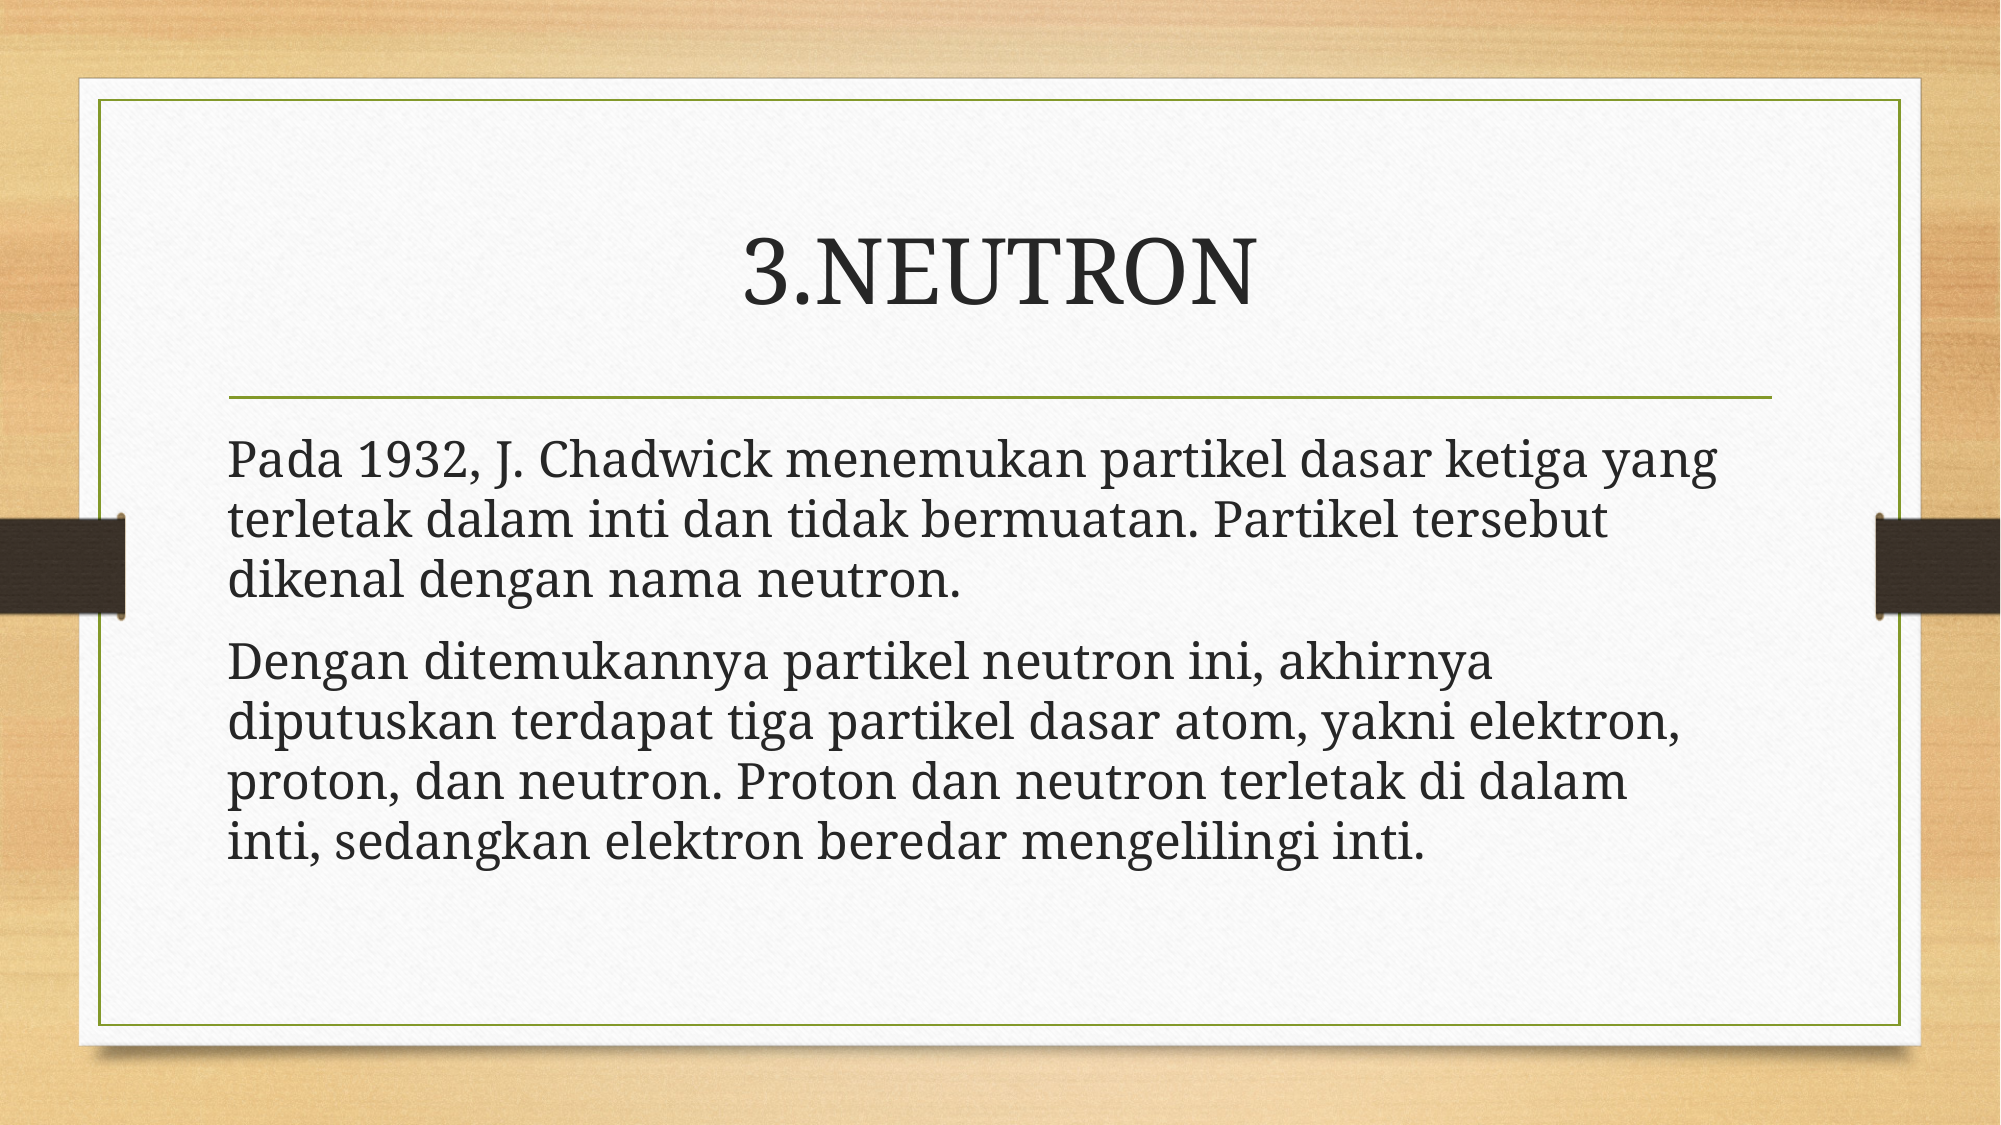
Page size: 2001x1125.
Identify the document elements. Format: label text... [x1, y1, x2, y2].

list Pada 1932, J. Chadwick menemukan partikel dasar ketiga yang terletak dalam inti dan tidak bermuatan. Partikel tersebut dikenal dengan nama neutron. Dengan ditemukannya partikel neutron ini, akhirnya diputuskan terdapat tiga partikel dasar atom, yakni elektron, proton, dan neutron. Proton dan neutron terletak di dalam inti, sedangkan elektron beredar mengelilingi inti. [212, 419, 1741, 781]
picture [0, 0, 2001, 1125]
title 3.NEUTRON [212, 161, 1788, 375]
